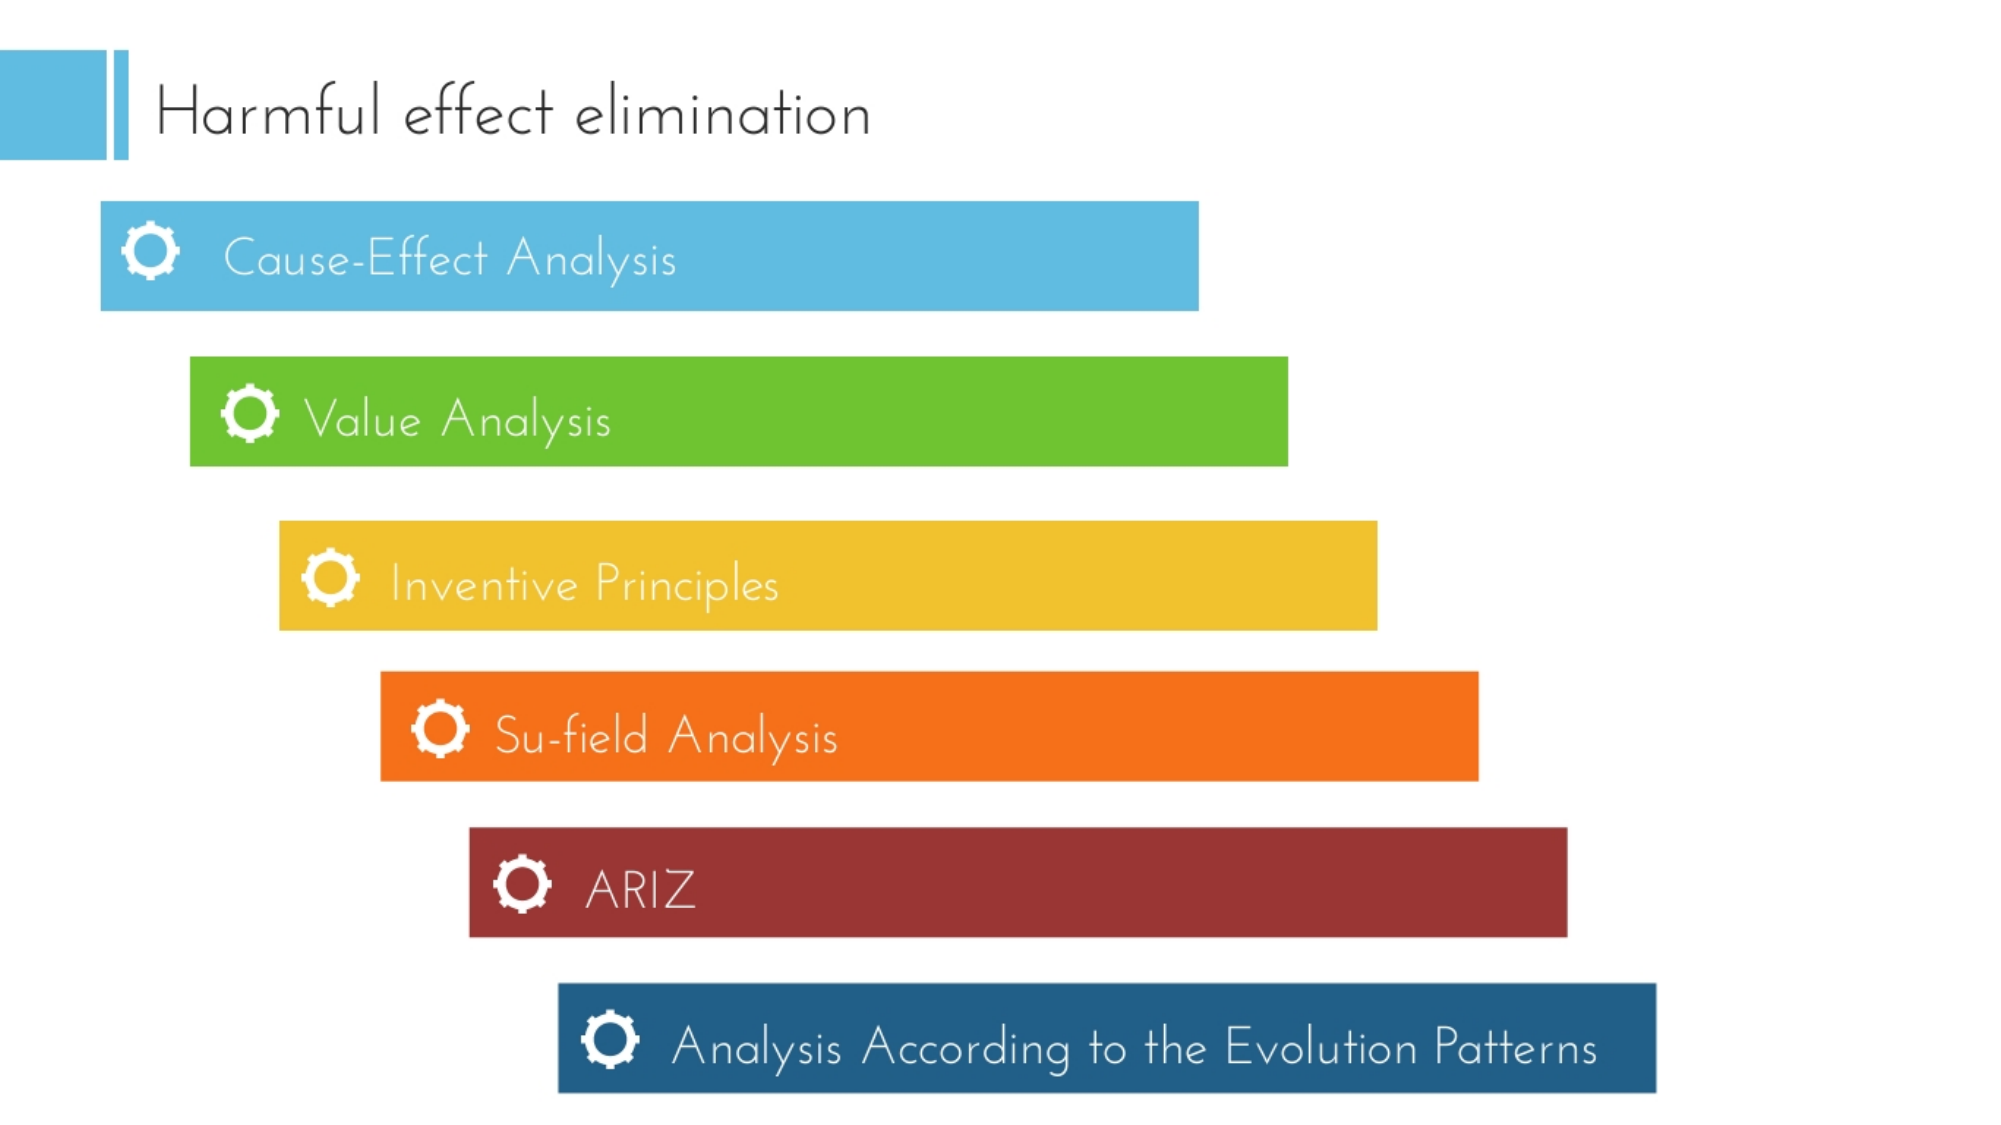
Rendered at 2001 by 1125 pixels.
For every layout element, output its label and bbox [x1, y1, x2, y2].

list [0, 0, 2000, 1125]
